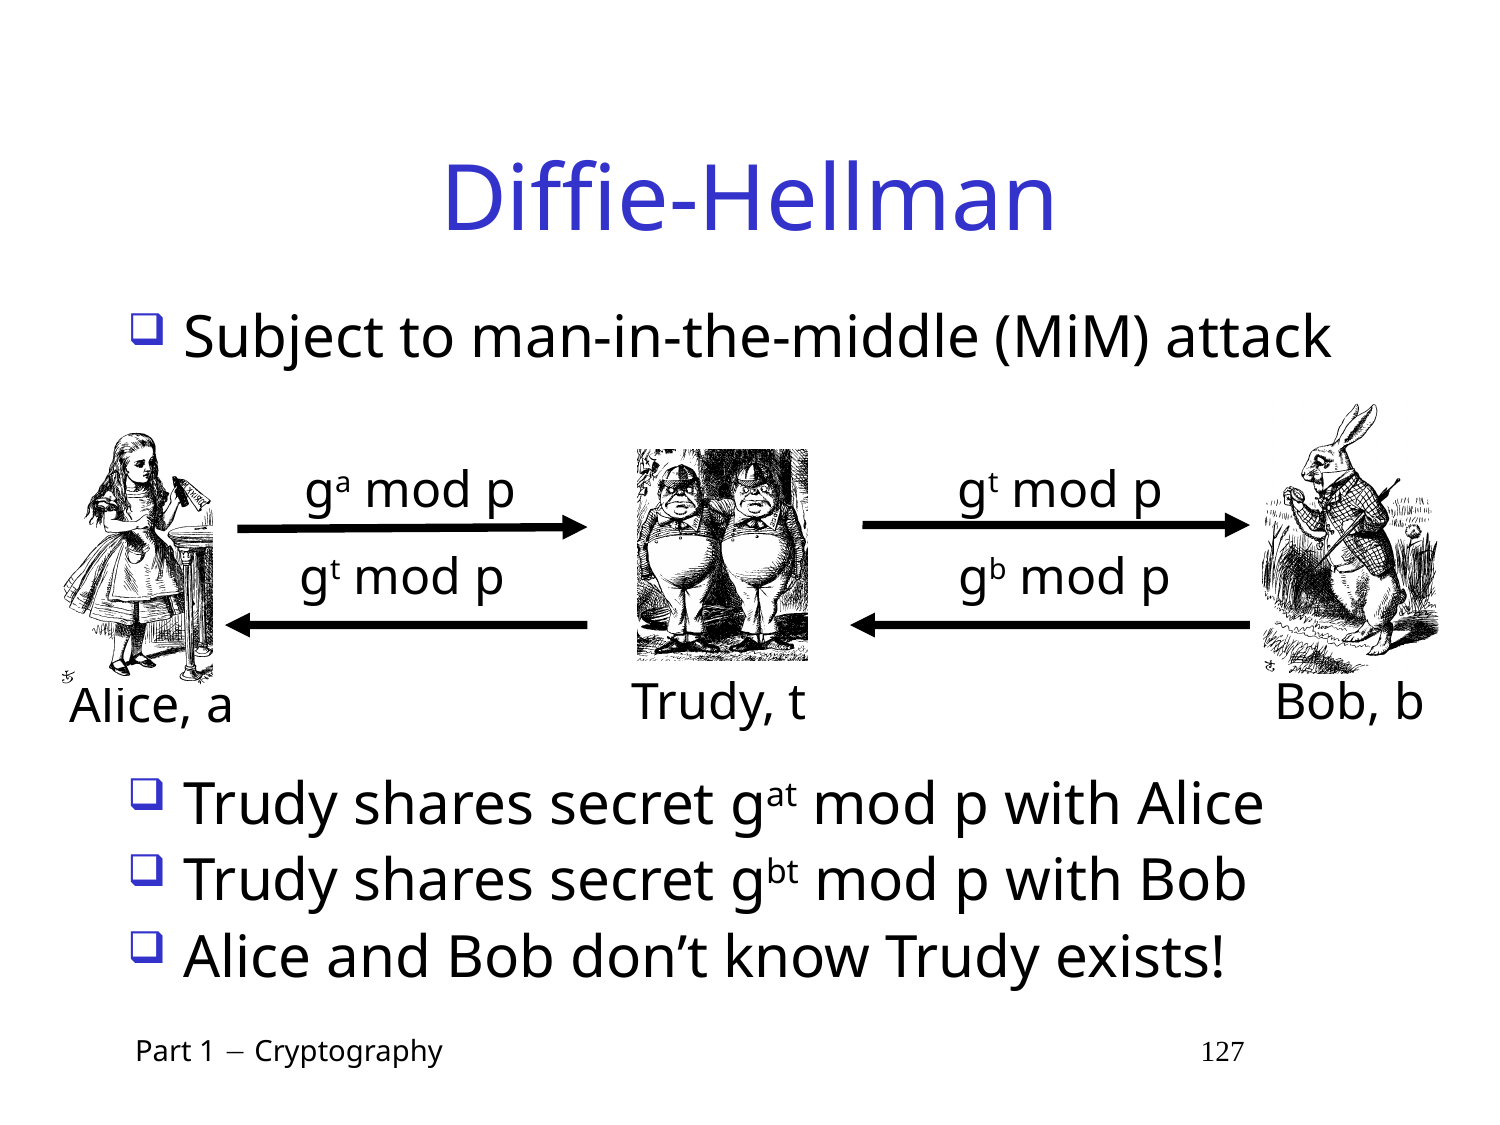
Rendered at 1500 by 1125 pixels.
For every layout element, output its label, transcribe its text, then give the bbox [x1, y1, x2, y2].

text_box [862, 518, 1250, 532]
picture [637, 449, 809, 661]
picture [1262, 399, 1440, 674]
text_box Trudy shares secret gat mod p with Alice Trudy shares secret gbt mod p with Bob Alice and Bob don’t know Trudy exists! [112, 774, 1438, 1013]
title Diffie-Hellman [112, 99, 1388, 288]
picture [56, 420, 213, 688]
text_box [225, 618, 588, 632]
text_box gb mod p [943, 537, 1186, 613]
list Subject to man-in-the-middle (MiM) attack [112, 299, 1401, 401]
text_box gt mod p [284, 537, 520, 613]
text_box Alice, a [54, 665, 250, 740]
text_box Trudy, t [616, 662, 823, 738]
text_box Bob, b [1259, 679, 1440, 738]
text_box gt mod p [942, 449, 1178, 525]
text_box [849, 618, 1250, 632]
text_box [237, 520, 588, 534]
text_box ga mod p [289, 449, 531, 525]
footer Part 1  Cryptography 127 [112, 1024, 1401, 1101]
